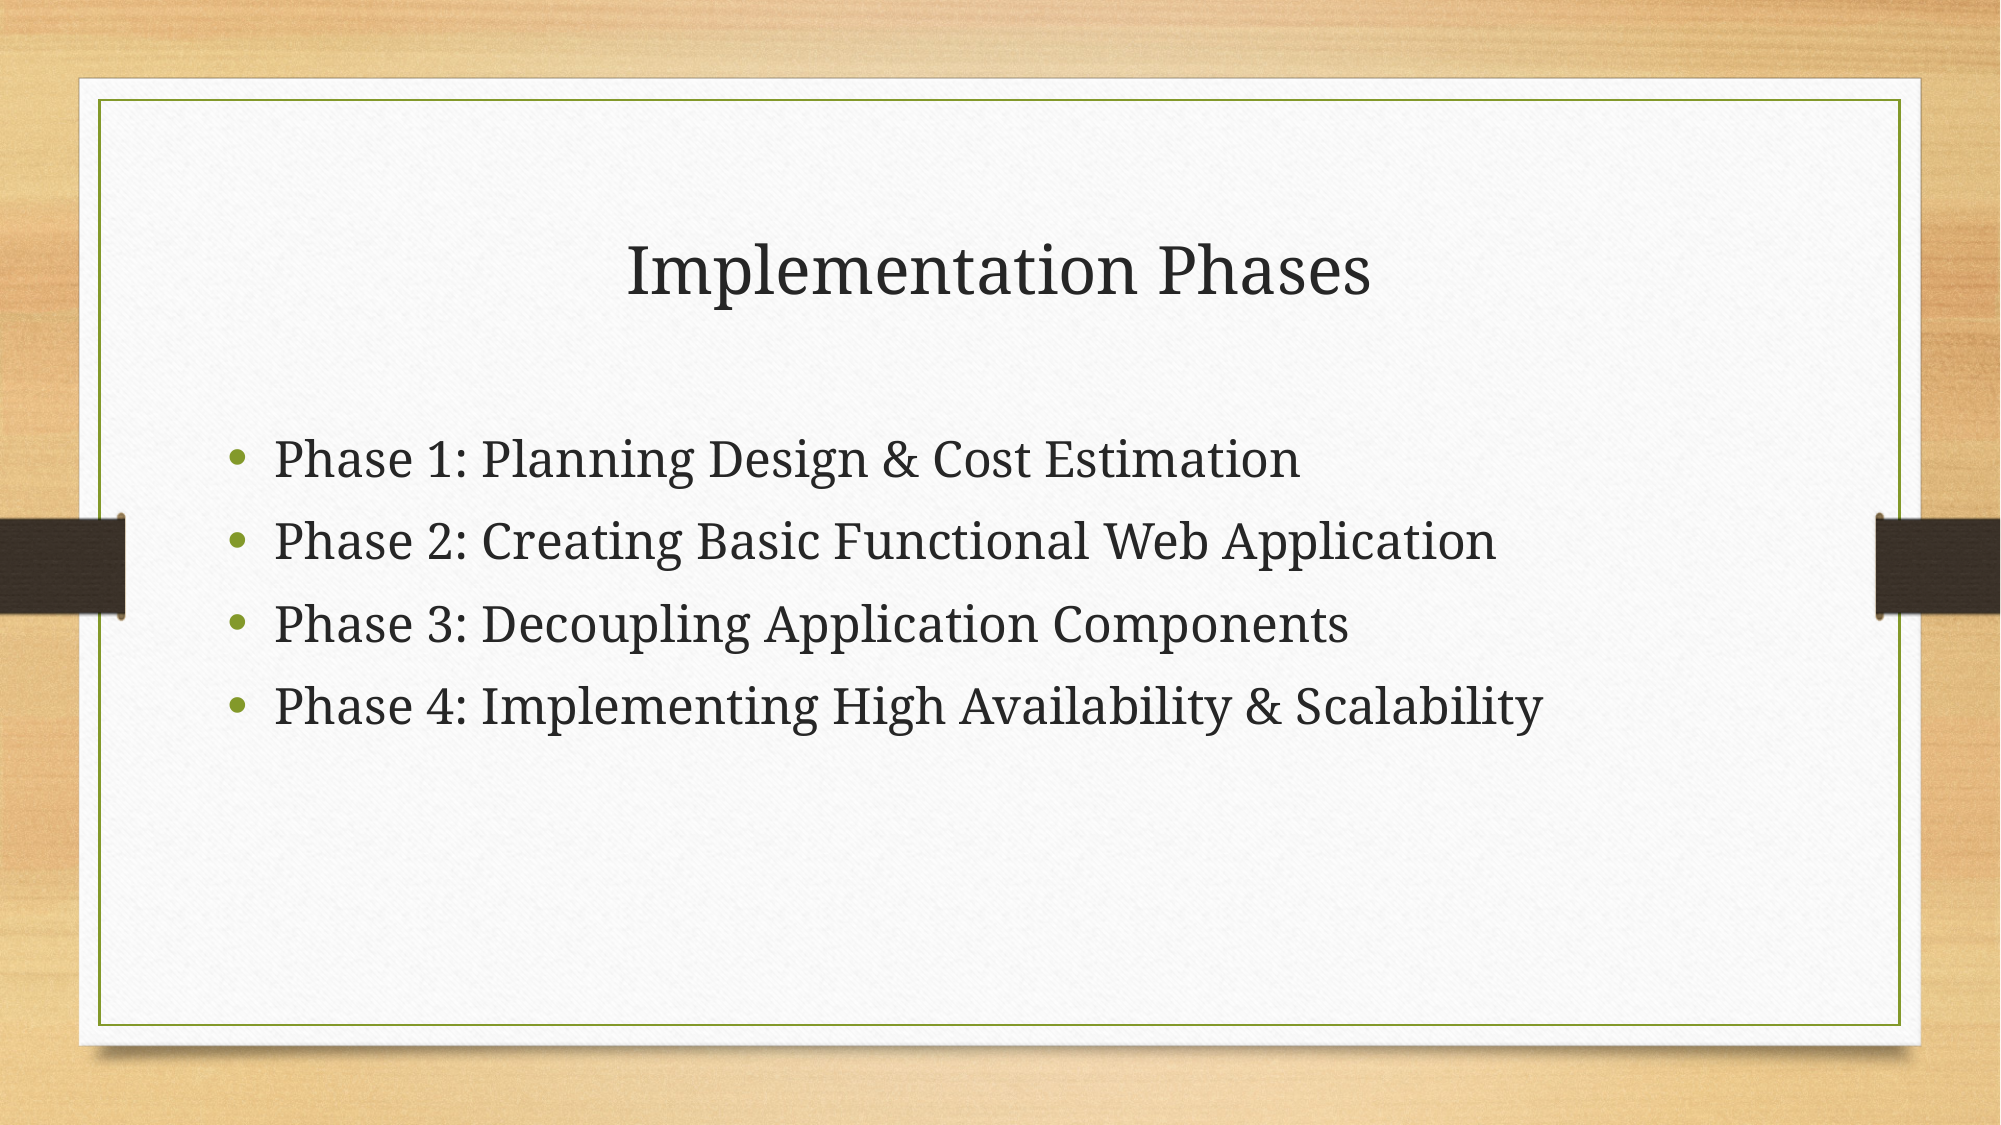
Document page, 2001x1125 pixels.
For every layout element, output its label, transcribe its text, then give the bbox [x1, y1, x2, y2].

title Implementation Phases [212, 161, 1788, 375]
picture [0, 0, 2001, 1125]
list Phase 1: Planning Design & Cost Estimation Phase 2: Creating Basic Functional Web Application Phase 3: Decoupling Application Components Phase 4: Implementing High Availability & Scalability [212, 419, 1788, 964]
